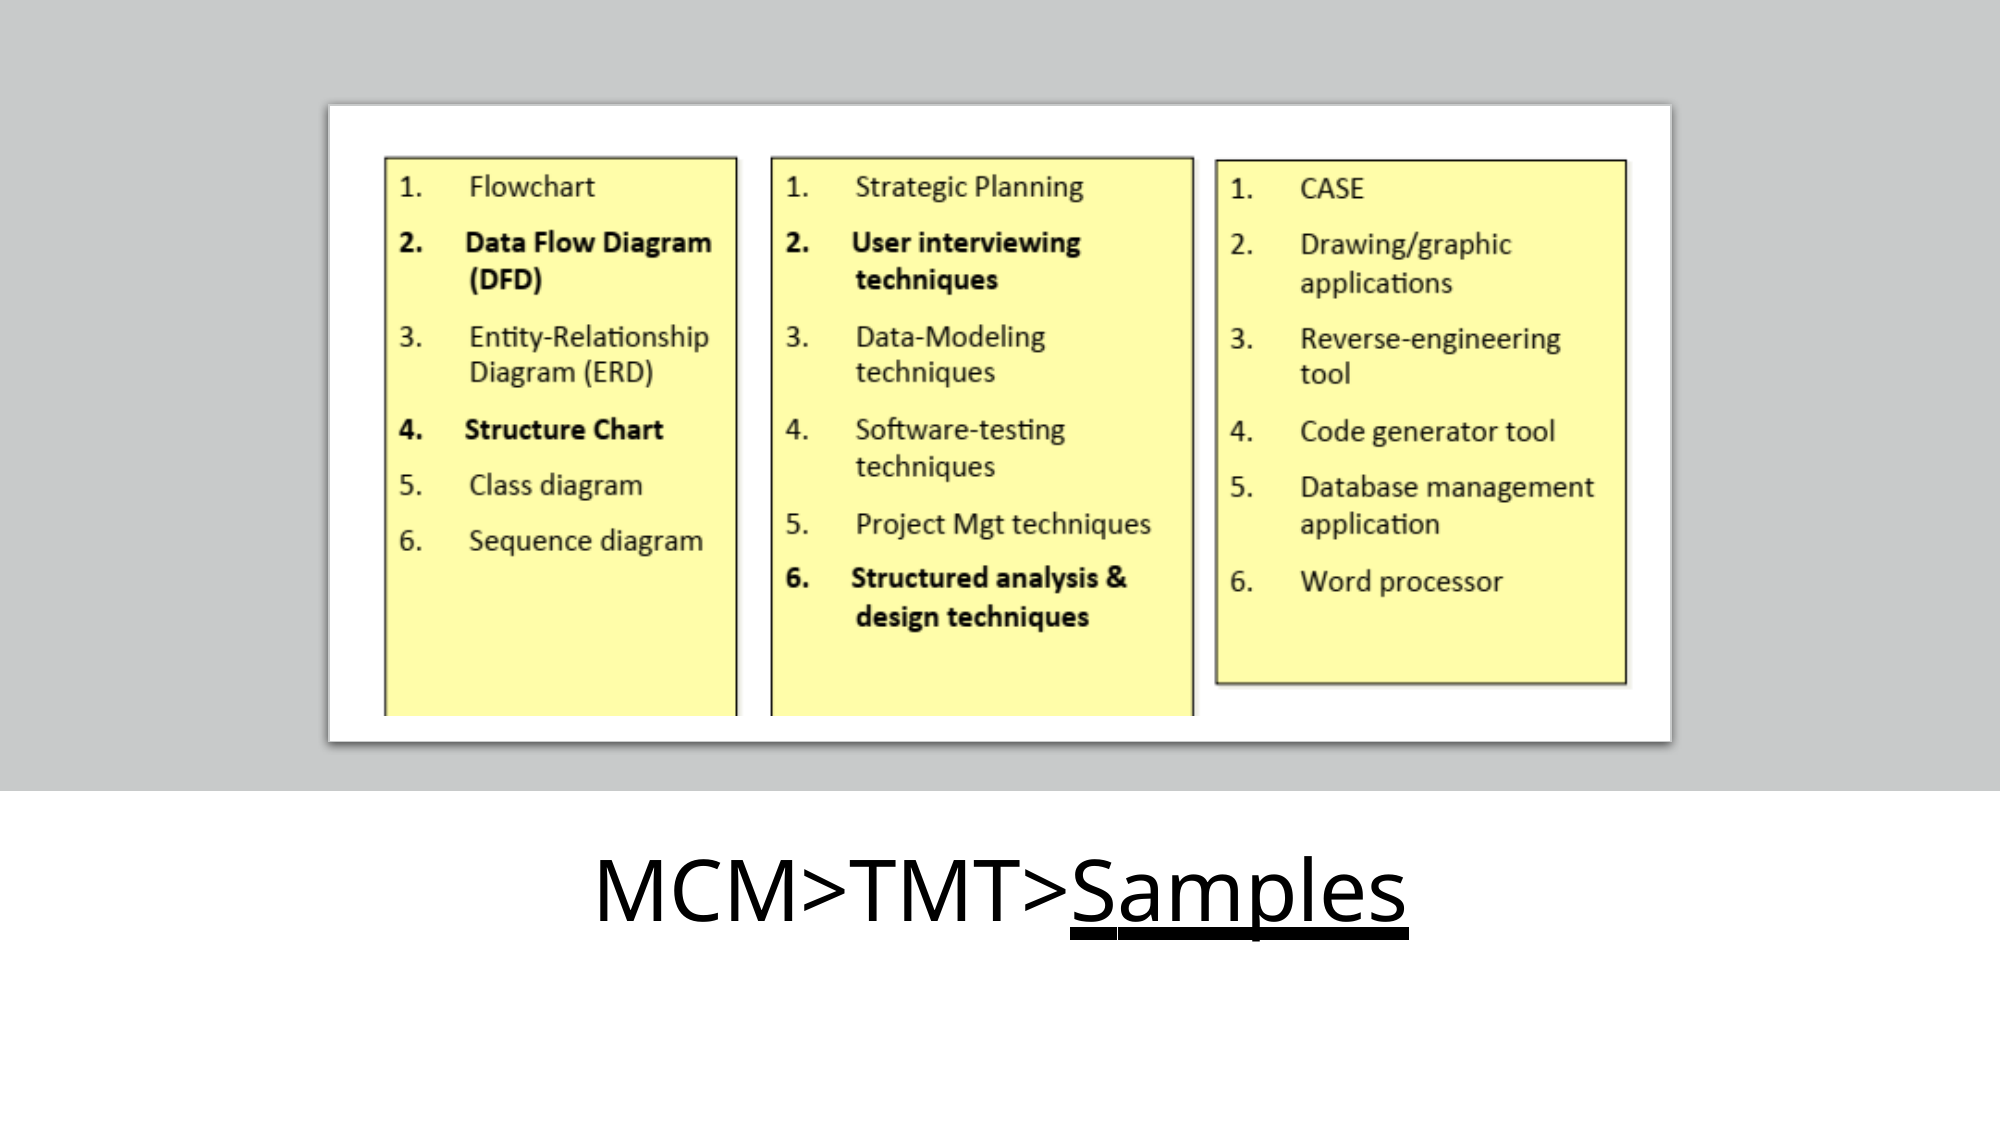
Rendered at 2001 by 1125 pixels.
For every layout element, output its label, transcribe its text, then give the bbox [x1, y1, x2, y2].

text_box [0, 0, 2000, 792]
title MCM>TMT>Samples [105, 838, 1895, 949]
text_box [328, 104, 1672, 743]
picture [355, 131, 1645, 716]
